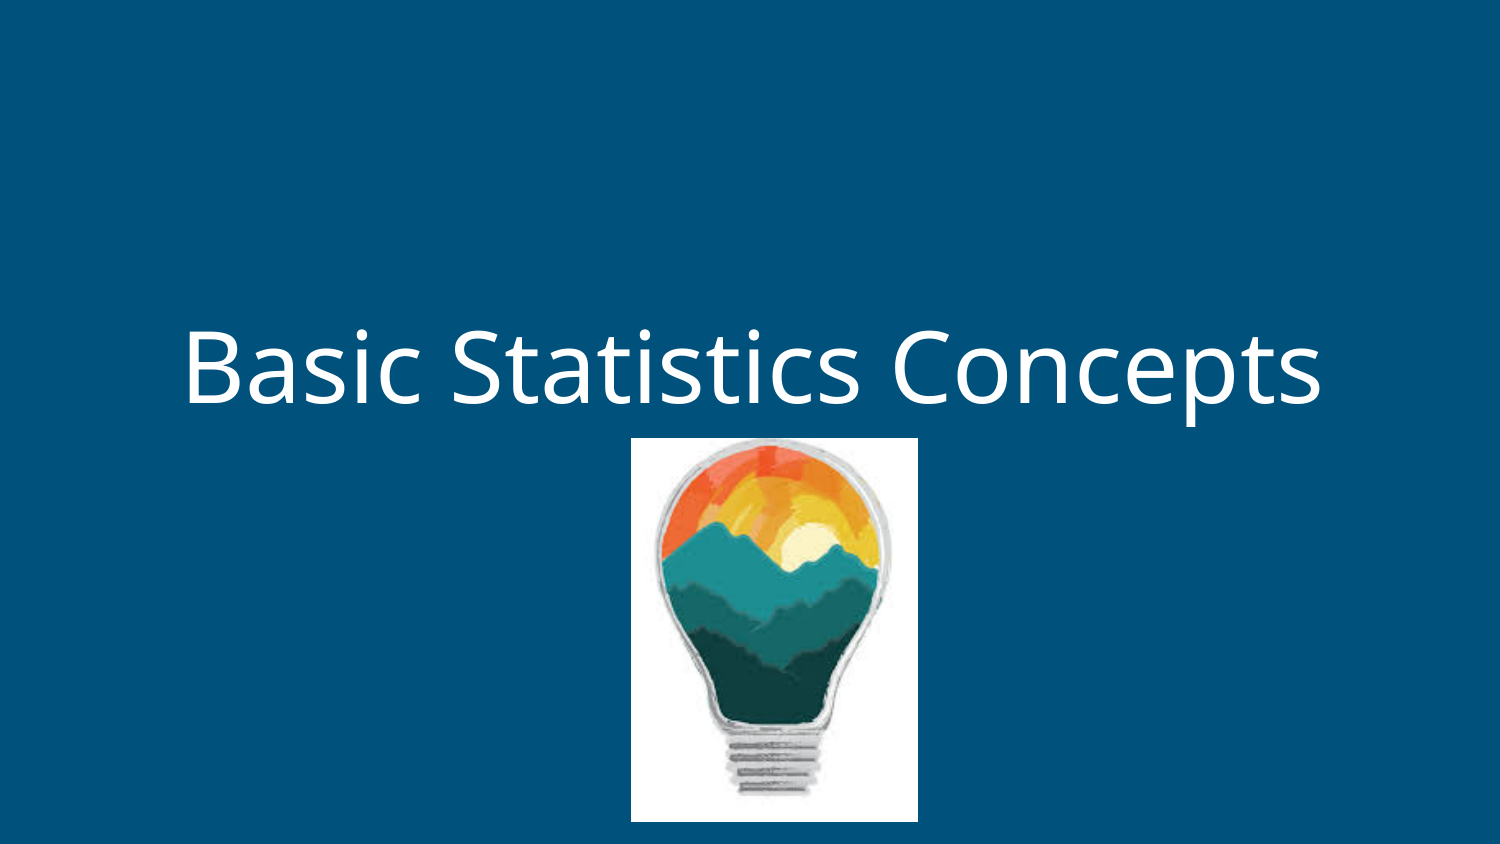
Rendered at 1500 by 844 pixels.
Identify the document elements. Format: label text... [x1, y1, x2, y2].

picture [632, 439, 917, 821]
title Basic Statistics Concepts [78, 289, 1428, 439]
